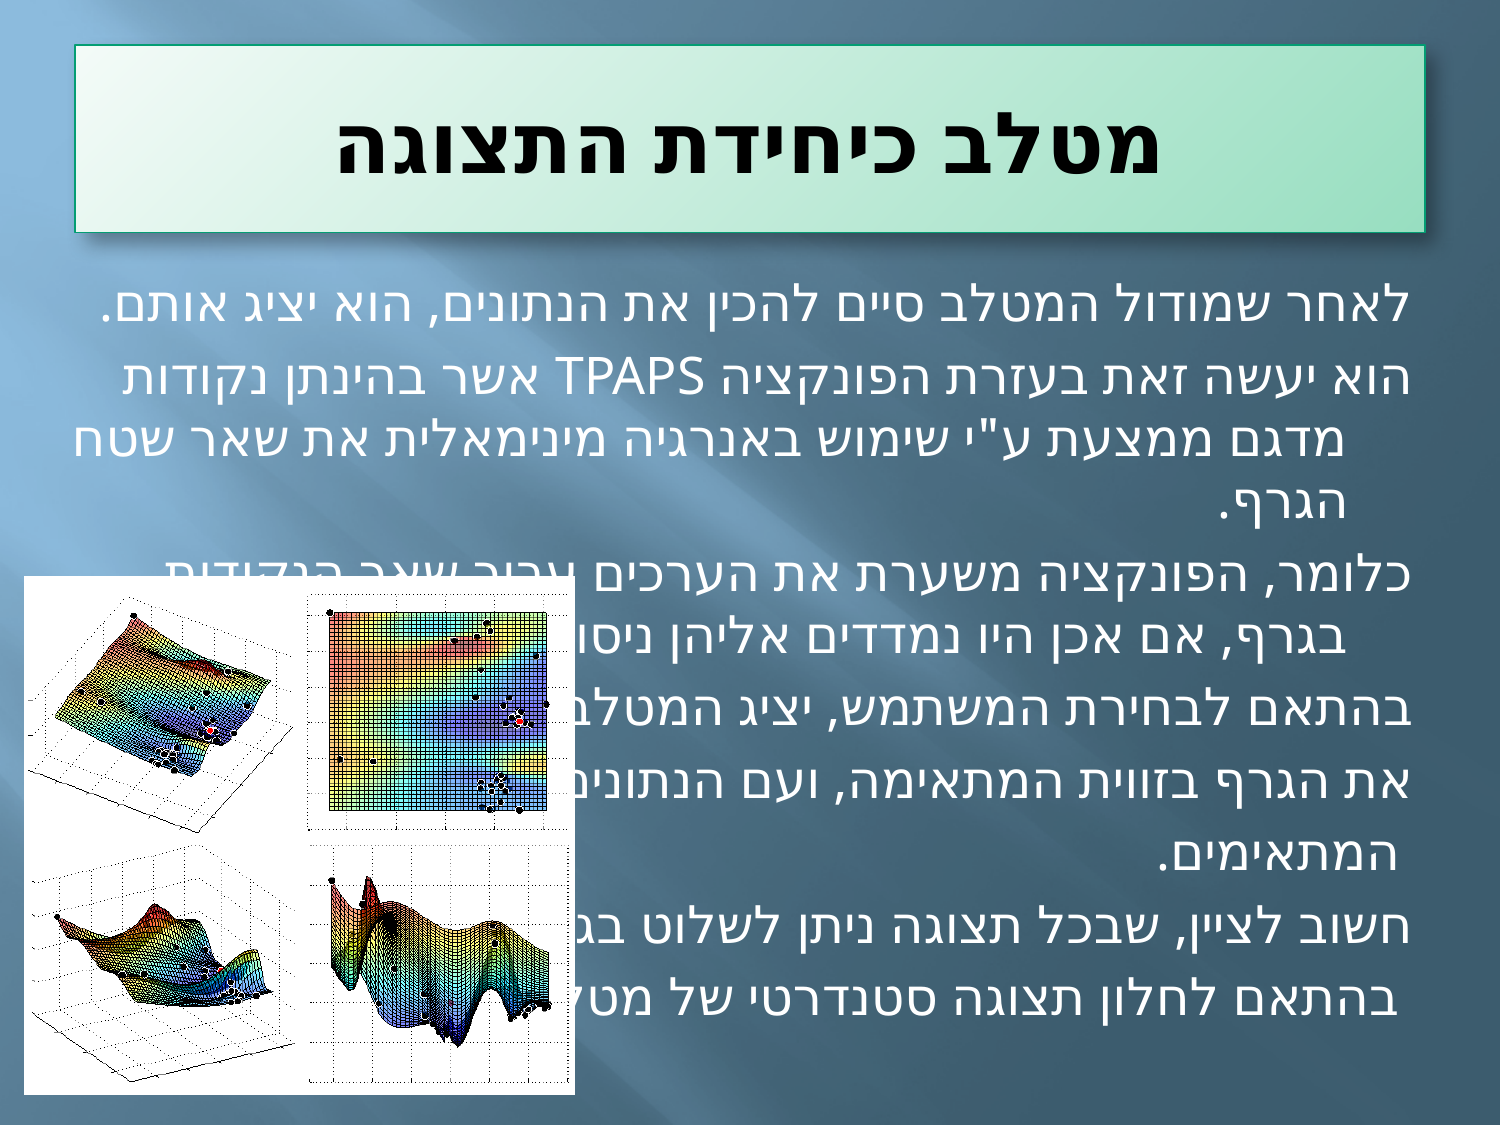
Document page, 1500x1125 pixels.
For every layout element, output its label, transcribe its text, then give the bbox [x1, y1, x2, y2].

picture [24, 576, 576, 1095]
list לאחר שמודול המטלב סיים להכין את הנתונים, הוא יציג אותם. הוא יעשה זאת בעזרת הפונקציה TPAPS אשר בהינתן נקודות מדגם ממצעת ע"י שימוש באנרגיה מינימאלית את שאר שטח הגרף. כלומר, הפונקציה משערת את הערכים עבור שאר הנקודות בגרף, אם אכן היו נמדדים אליהן ניסויים. בהתאם לבחירת המשתמש, יציג המטלב את הגרף בזווית המתאימה, ועם הנתונים המתאימים. חשוב לציין, שבכל תצוגה ניתן לשלוט בגרף בהתאם לחלון תצוגה סטנדרטי של מטלב. [37, 262, 1450, 1035]
title מטלב כיחידת התצוגה [74, 44, 1426, 233]
